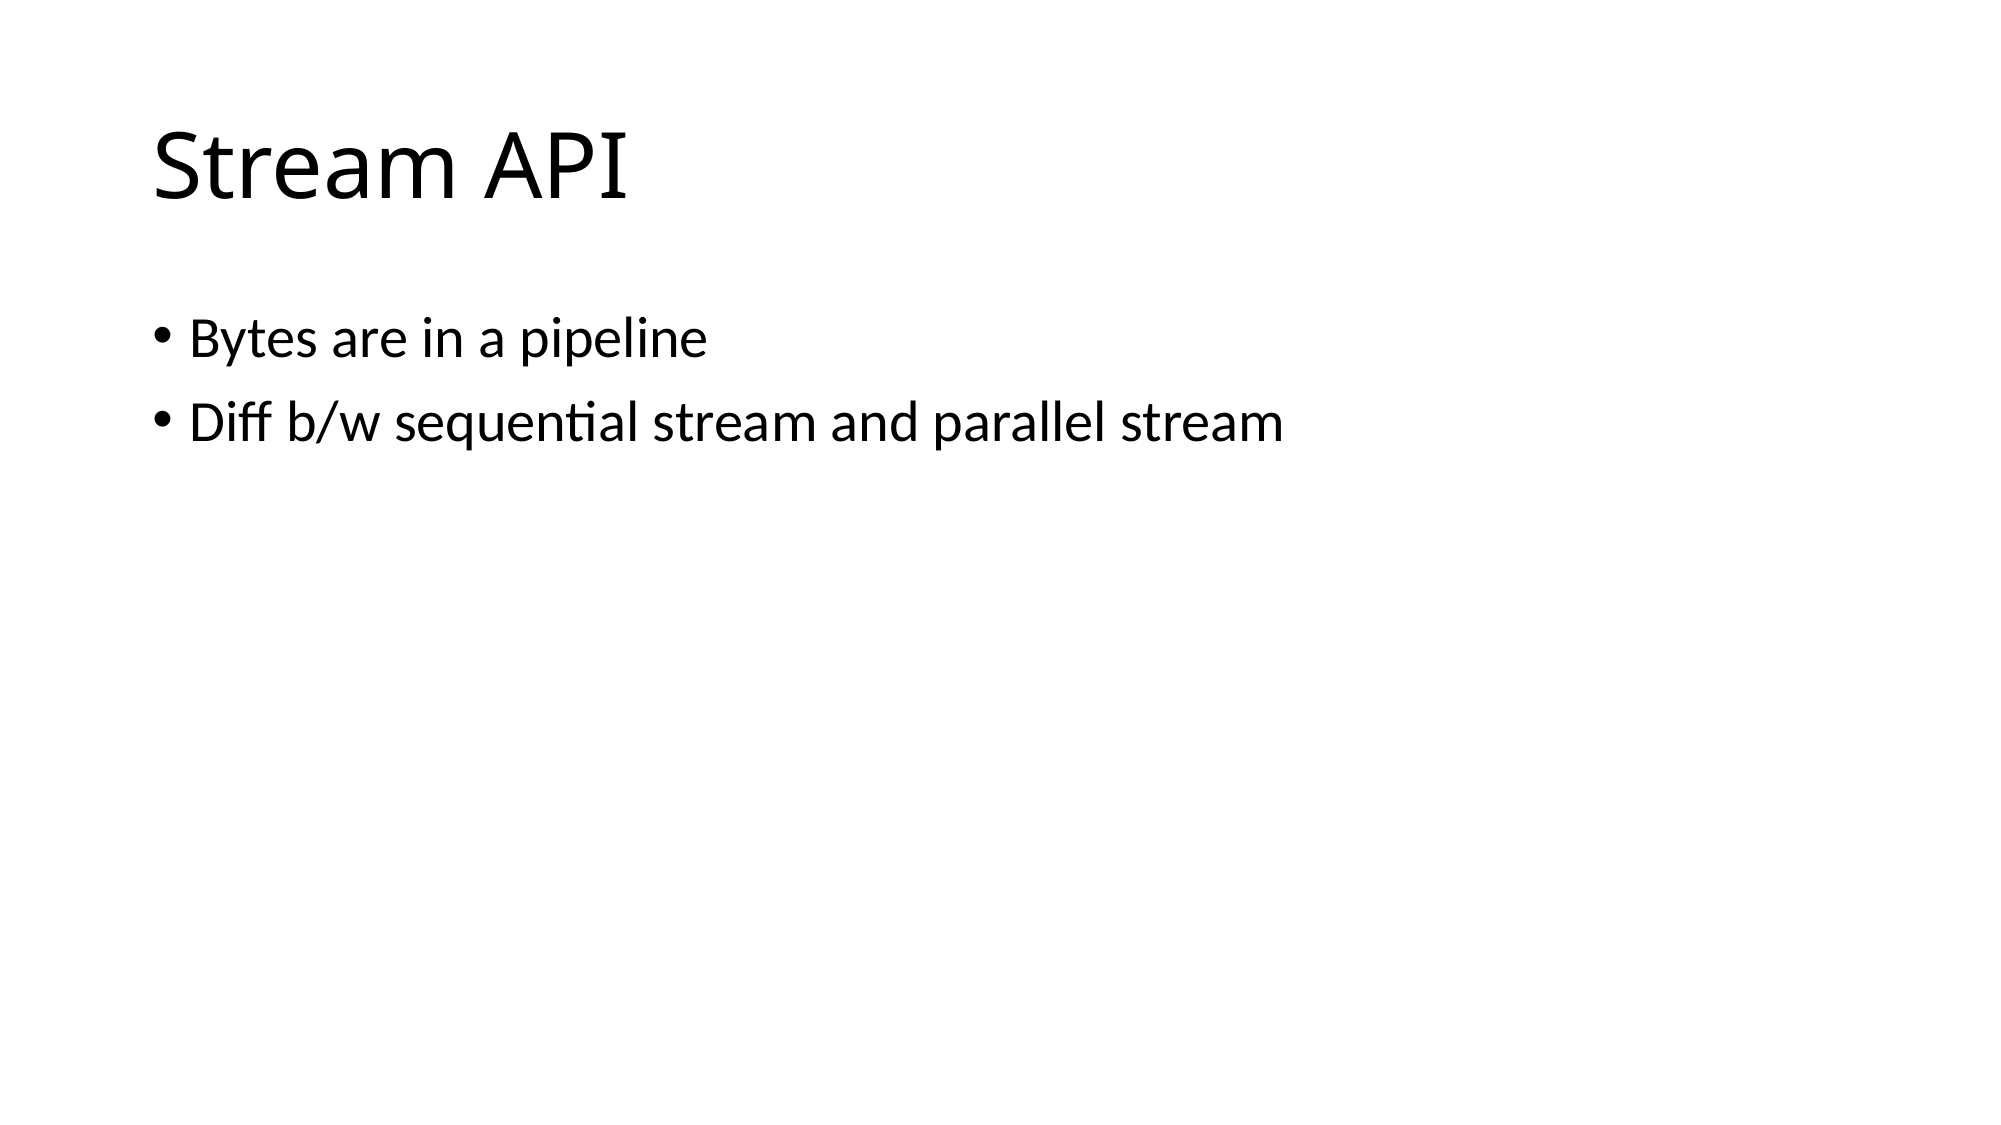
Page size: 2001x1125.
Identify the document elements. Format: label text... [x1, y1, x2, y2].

list Bytes are in a pipeline Diff b/w sequential stream and parallel stream [137, 299, 1863, 1014]
title Stream API [137, 59, 1863, 278]
